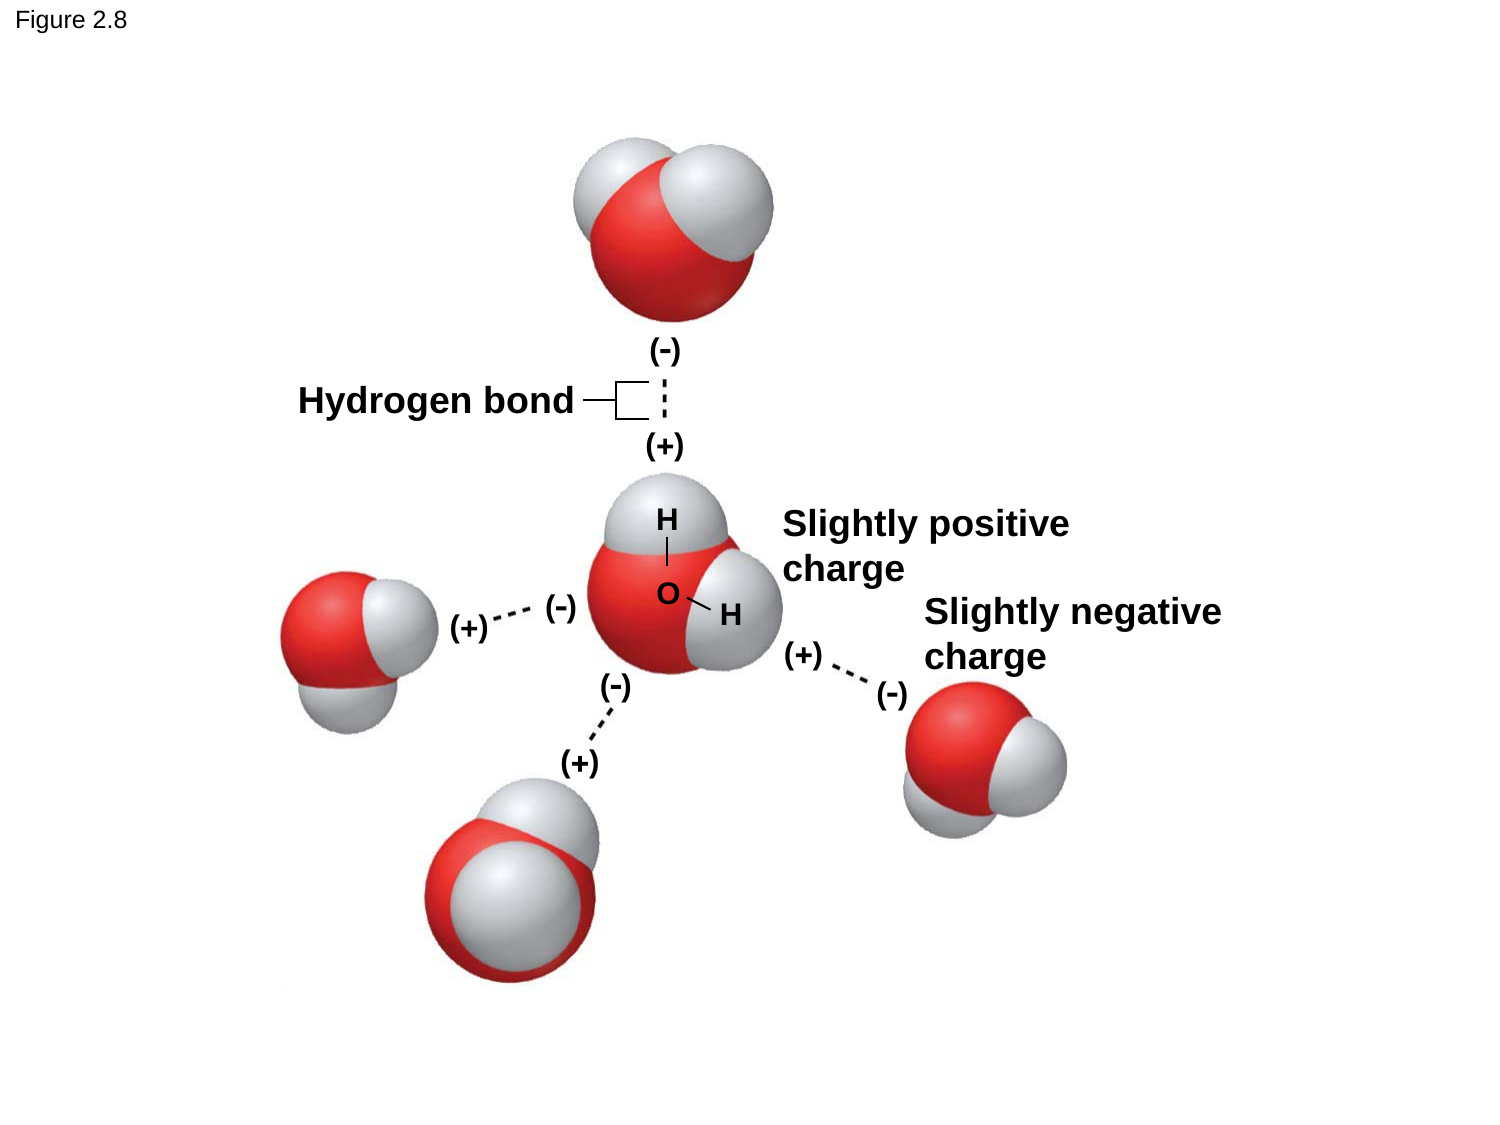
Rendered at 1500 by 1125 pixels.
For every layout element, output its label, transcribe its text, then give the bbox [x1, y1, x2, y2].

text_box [581, 379, 652, 421]
picture [271, 130, 1228, 994]
title Figure 2.8 [0, 0, 1350, 50]
